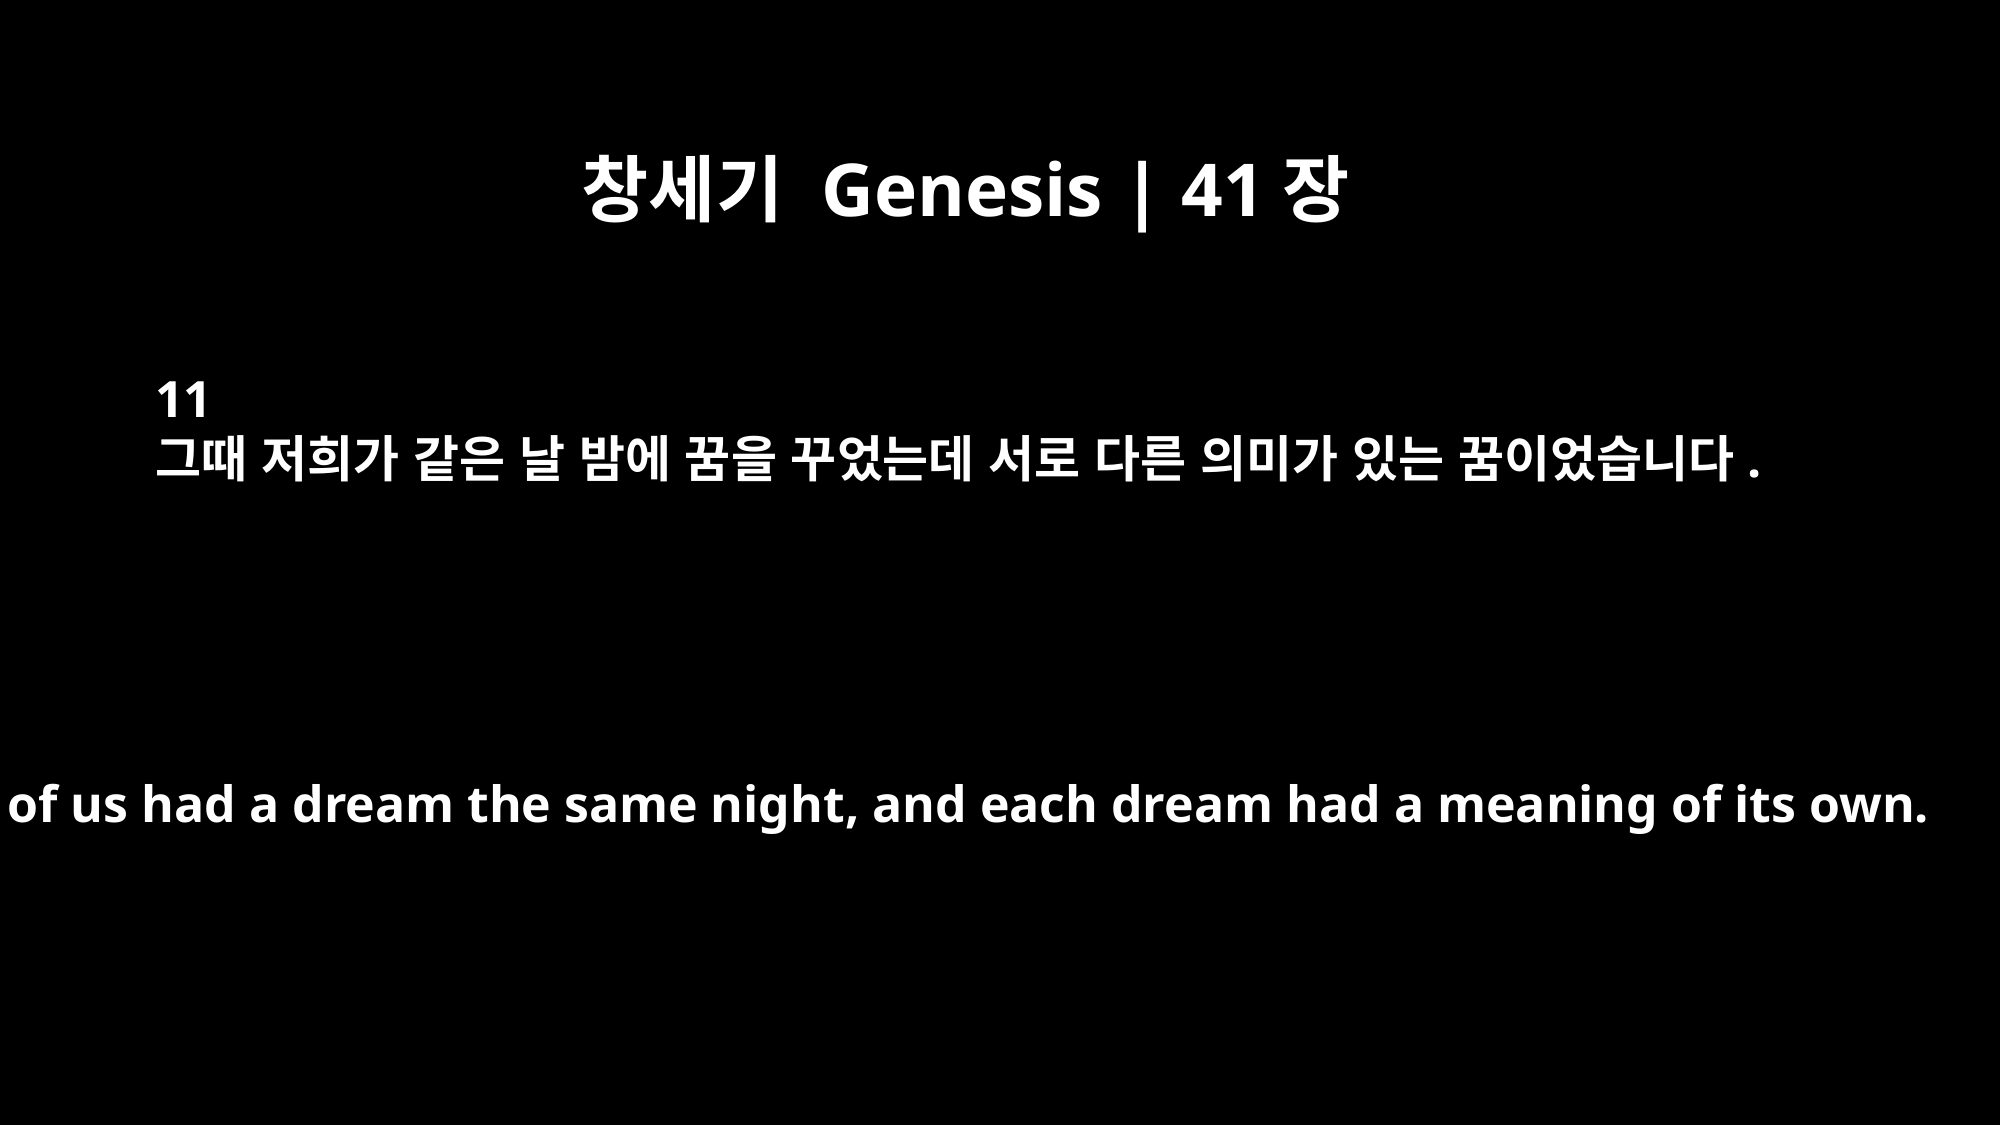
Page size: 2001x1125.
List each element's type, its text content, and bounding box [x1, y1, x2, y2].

text_box Each of us had a dream the same night, and each dream had a meaning of its own. [0, 764, 1945, 840]
text_box 창세기 Genesis | 41장 [566, 136, 1365, 239]
text_box 11 그때 저희가 같은 날 밤에 꿈을 꾸었는데 서로 다른 의미가 있는 꿈이었습니다. [140, 359, 1777, 495]
